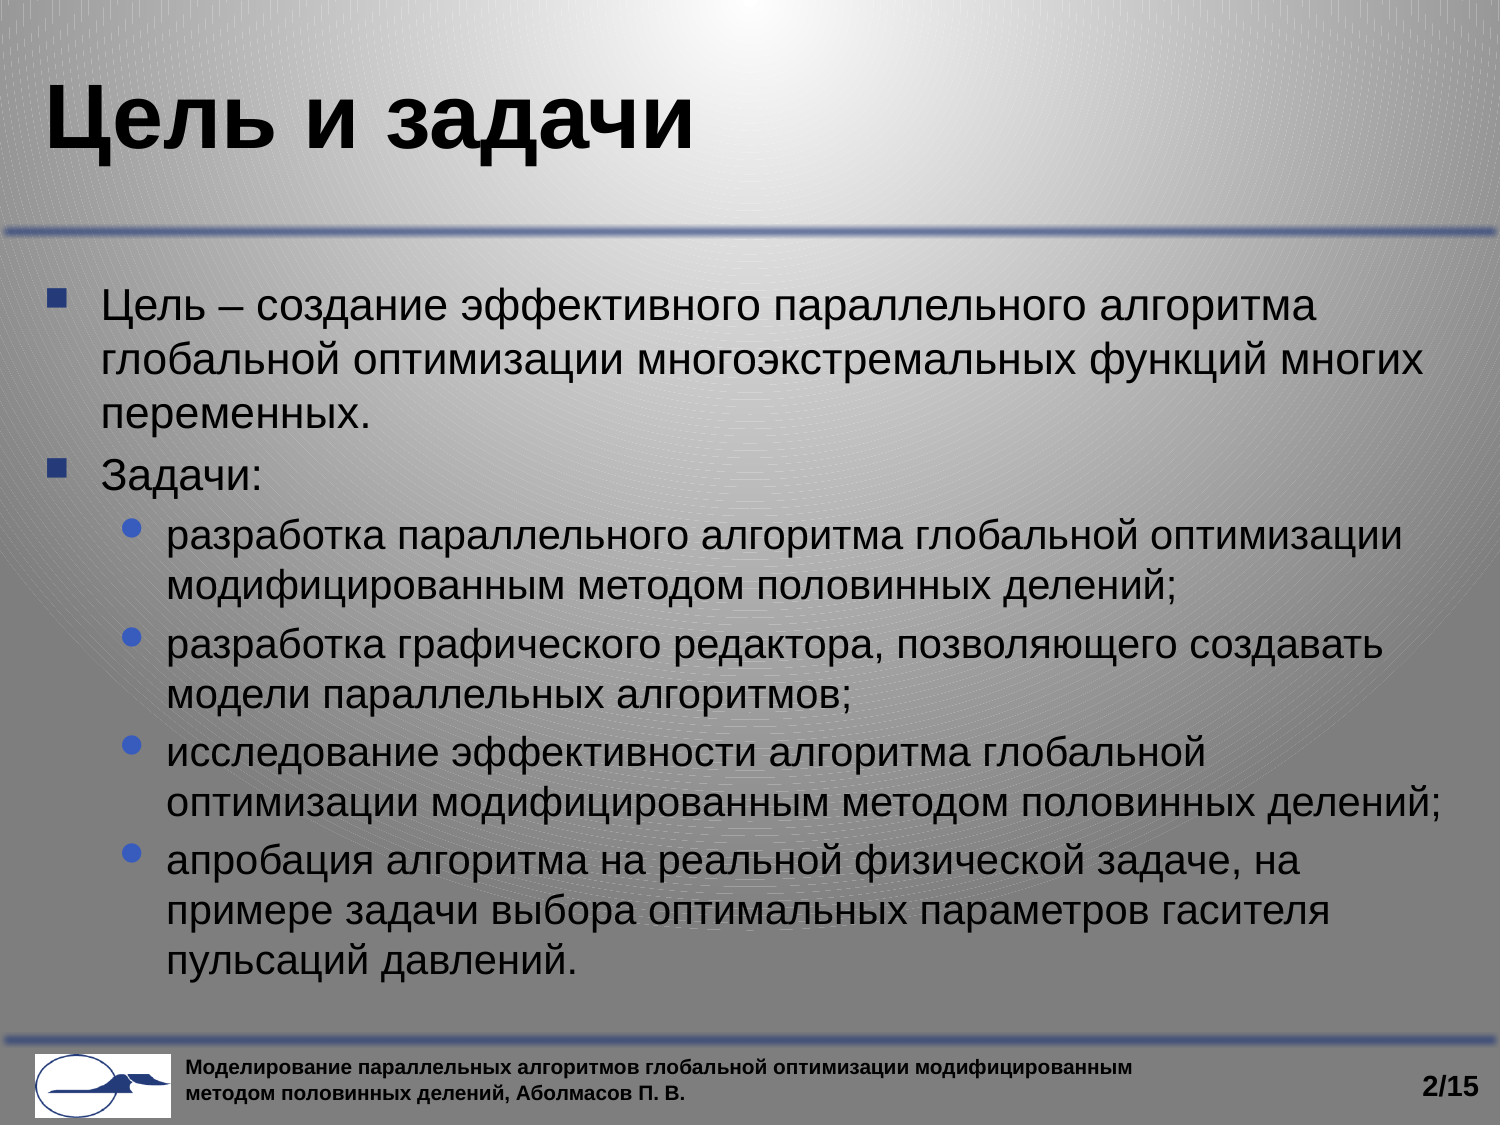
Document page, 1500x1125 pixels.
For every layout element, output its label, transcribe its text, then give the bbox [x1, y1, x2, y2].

title Цель и задачи [29, 0, 1470, 225]
picture [35, 1054, 171, 1118]
slide_number 2/15 [1281, 1034, 1495, 1111]
list Цель – создание эффективного параллельного алгоритма глобальной оптимизации многоэкстремальных функций многих переменных. Задачи: разработка параллельного алгоритма глобальной оптимизации модифицированным методом половинных делений; разработка графического редактора, позволяющего создавать модели параллельных алгоритмов; исследование эффективности алгоритма глобальной оптимизации модифицированным методом половинных делений; апробация алгоритма на реальной физической задаче, на примере задачи выбора оптимальных параметров гасителя пульсаций давлений. [29, 268, 1470, 1004]
